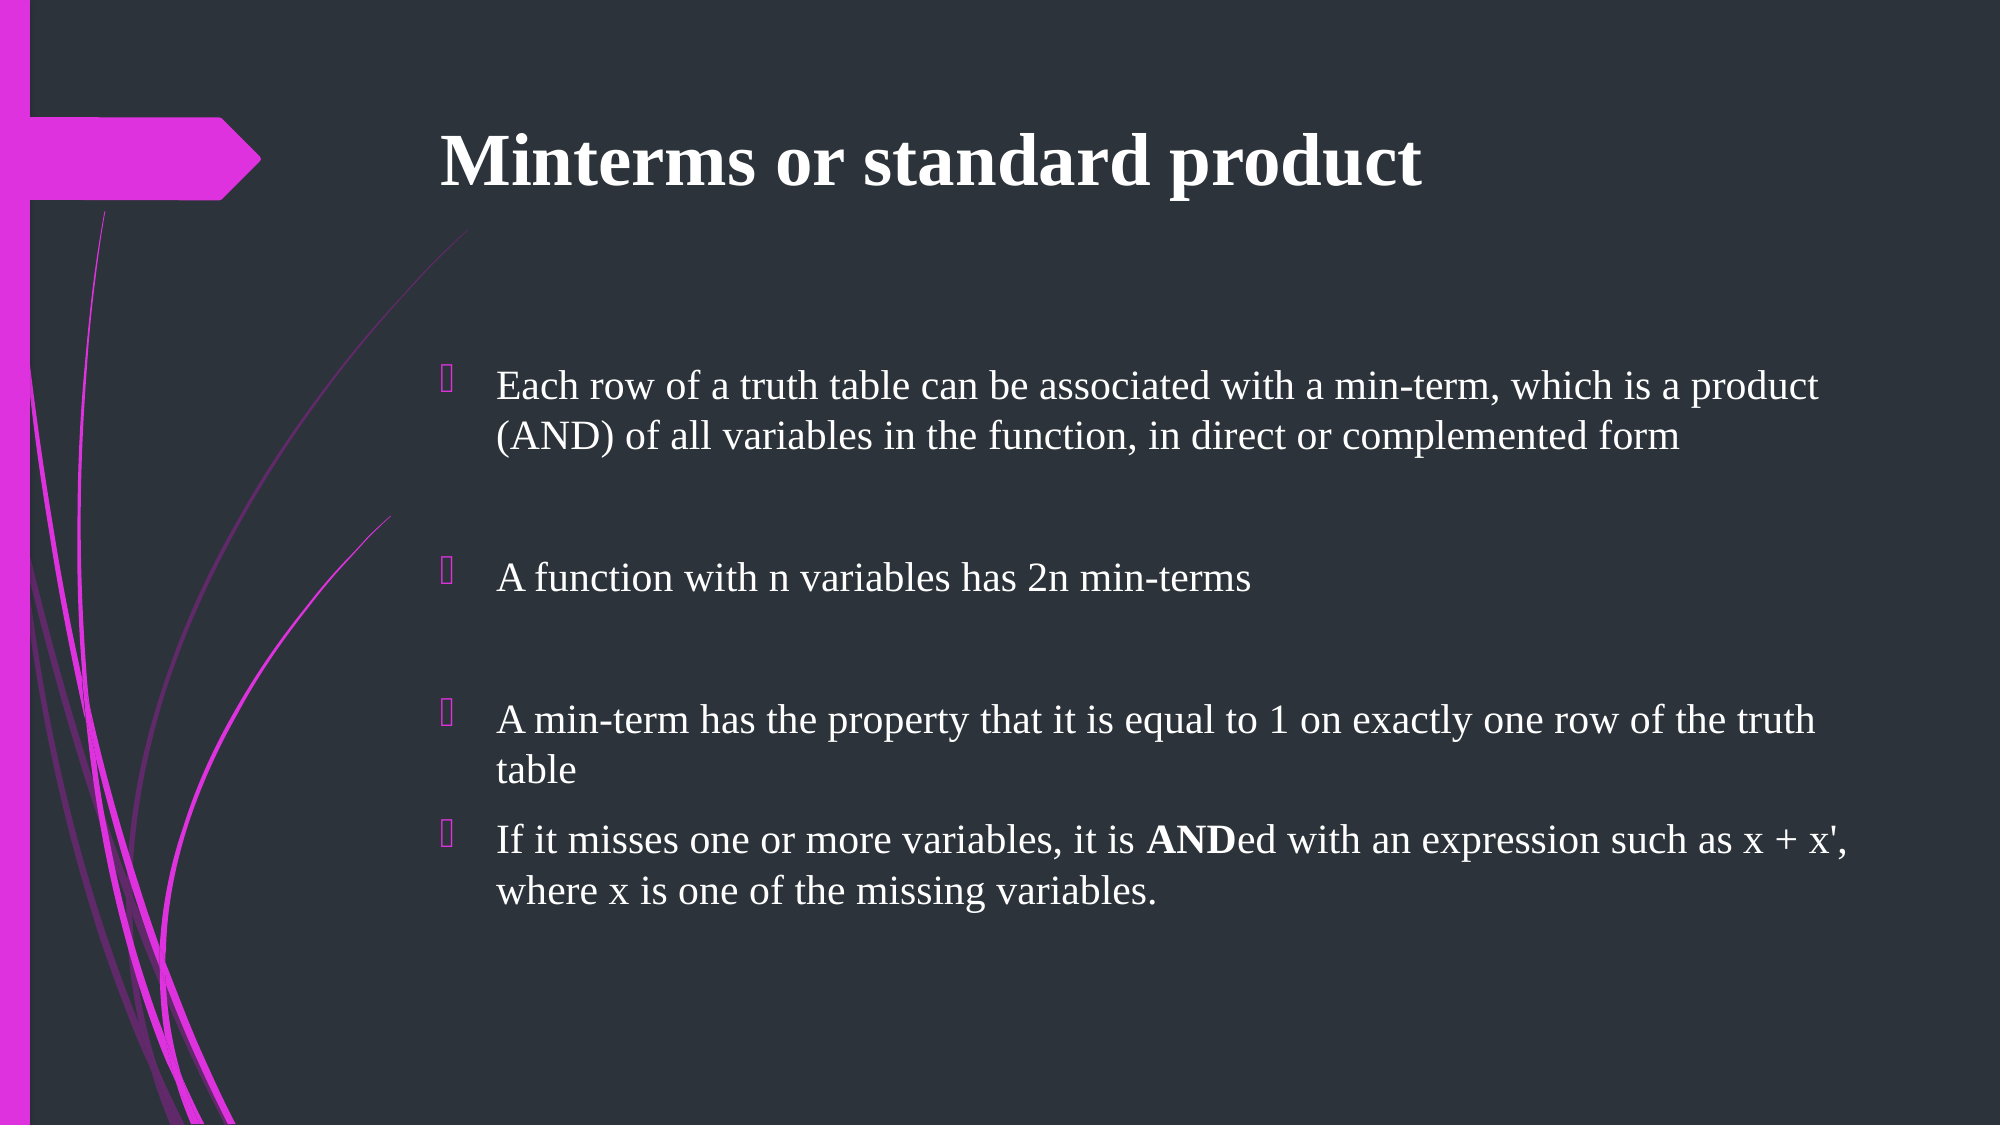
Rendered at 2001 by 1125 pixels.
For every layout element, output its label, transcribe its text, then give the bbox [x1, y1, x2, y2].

title Minterms or standard product [425, 102, 1888, 313]
list Each row of a truth table can be associated with a min-term, which is a product (AND) of all variables in the function, in direct or complemented form A function with n variables has 2n min-terms A min-term has the property that it is equal to 1 on exactly one row of the truth table If it misses one or more variables, it is ANDed with an expression such as x + x', where x is one of the missing variables. [424, 350, 1888, 970]
